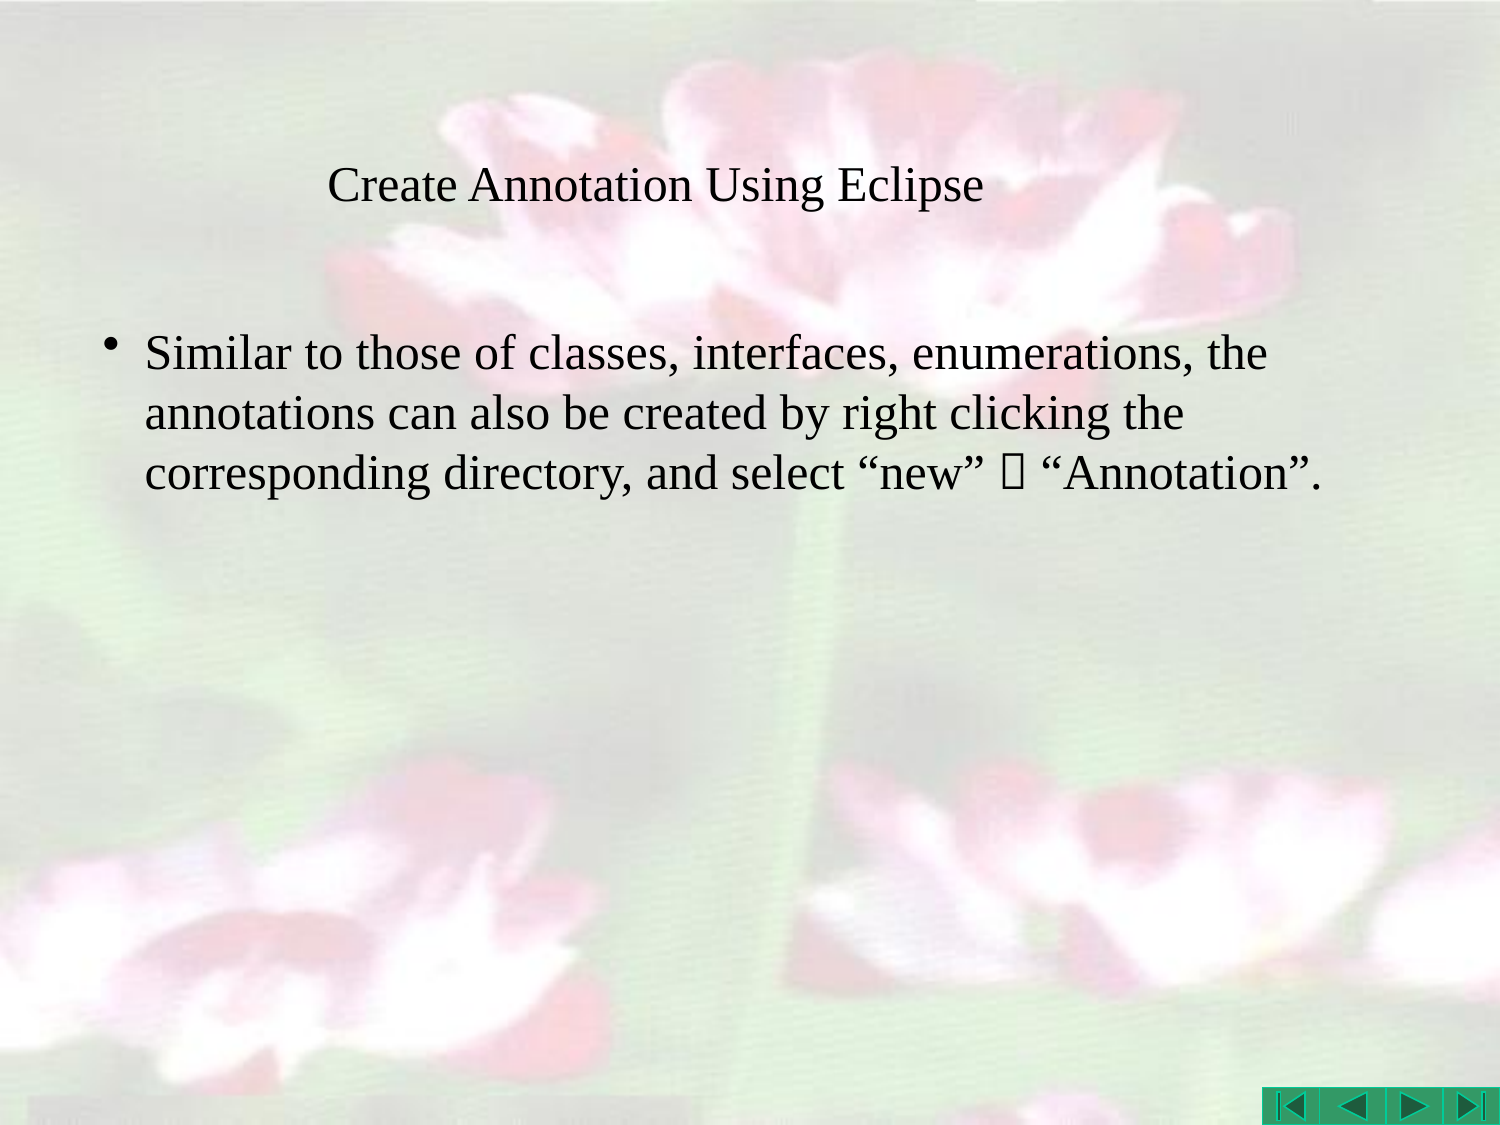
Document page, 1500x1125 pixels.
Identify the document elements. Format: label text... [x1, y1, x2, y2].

title Create Annotation Using Eclipse [112, 125, 1200, 238]
list Similar to those of classes, interfaces, enumerations, the annotations can also be created by right clicking the corresponding directory, and select “new”  “Annotation”. [87, 312, 1363, 988]
picture [0, 0, 1500, 1125]
